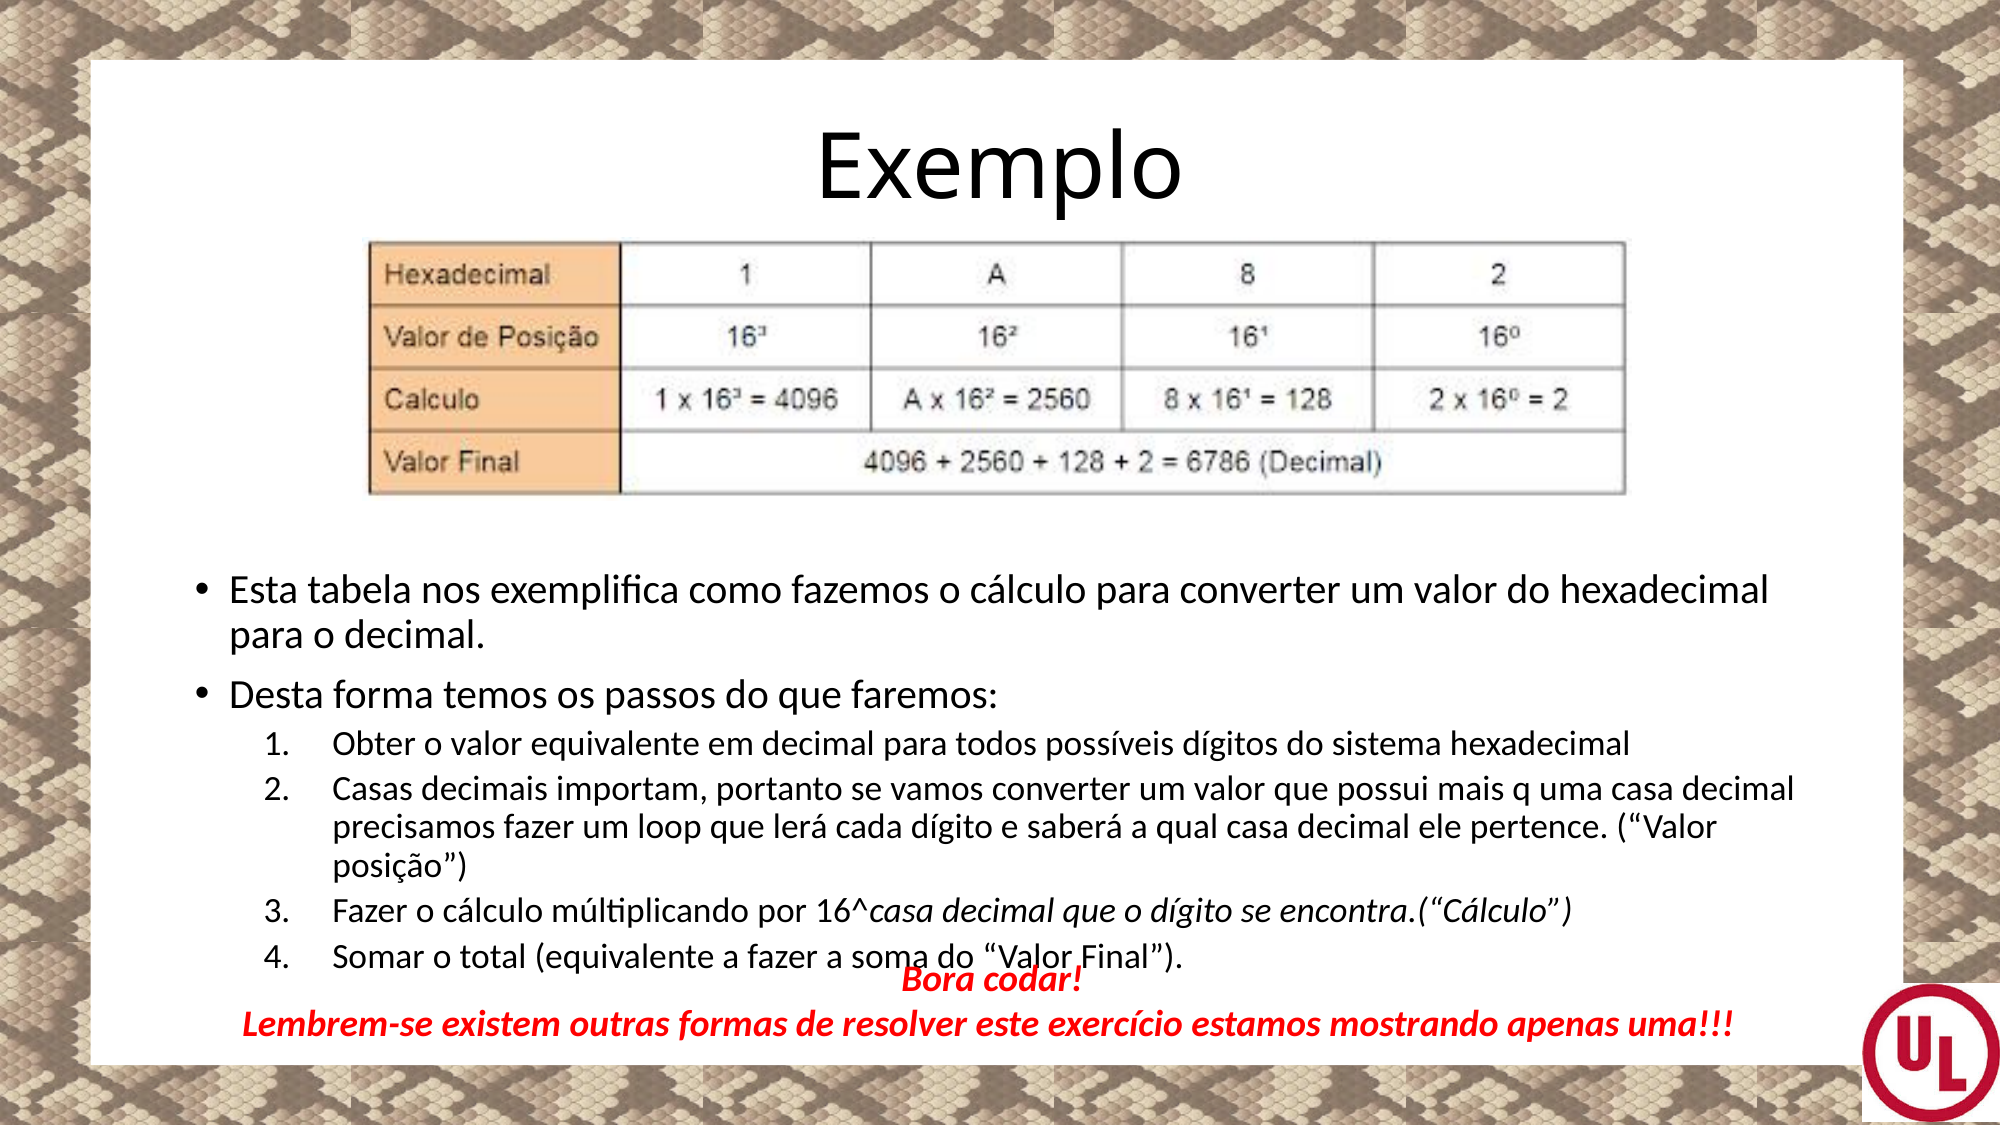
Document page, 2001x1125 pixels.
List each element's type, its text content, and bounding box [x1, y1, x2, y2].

text_box Bora codar! Lembrem-se existem outras formas de resolver este exercício estamos mostrando apenas uma!!! [227, 946, 1766, 1051]
list Esta tabela nos exemplifica como fazemos o cálculo para converter um valor do hexadecimal para o decimal. Desta forma temos os passos do que faremos: Obter o valor equivalente em decimal para todos possíveis dígitos do sistema hexadecimal Casas decimais importam, portanto se vamos converter um valor que possui mais q uma casa decimal precisamos fazer um loop que lerá cada dígito e saberá a qual casa decimal ele pertence. (“Valor posição”) Fazer o cálculo múltiplicando por 16^casa decimal que o dígito se encontra.(“Cálculo”) Somar o total (equivalente a fazer a soma do “Valor Final”). [179, 560, 1815, 984]
title Exemplo [137, 59, 1863, 278]
text_box [89, 59, 1904, 1066]
picture [362, 237, 1632, 501]
picture [1862, 983, 2000, 1122]
